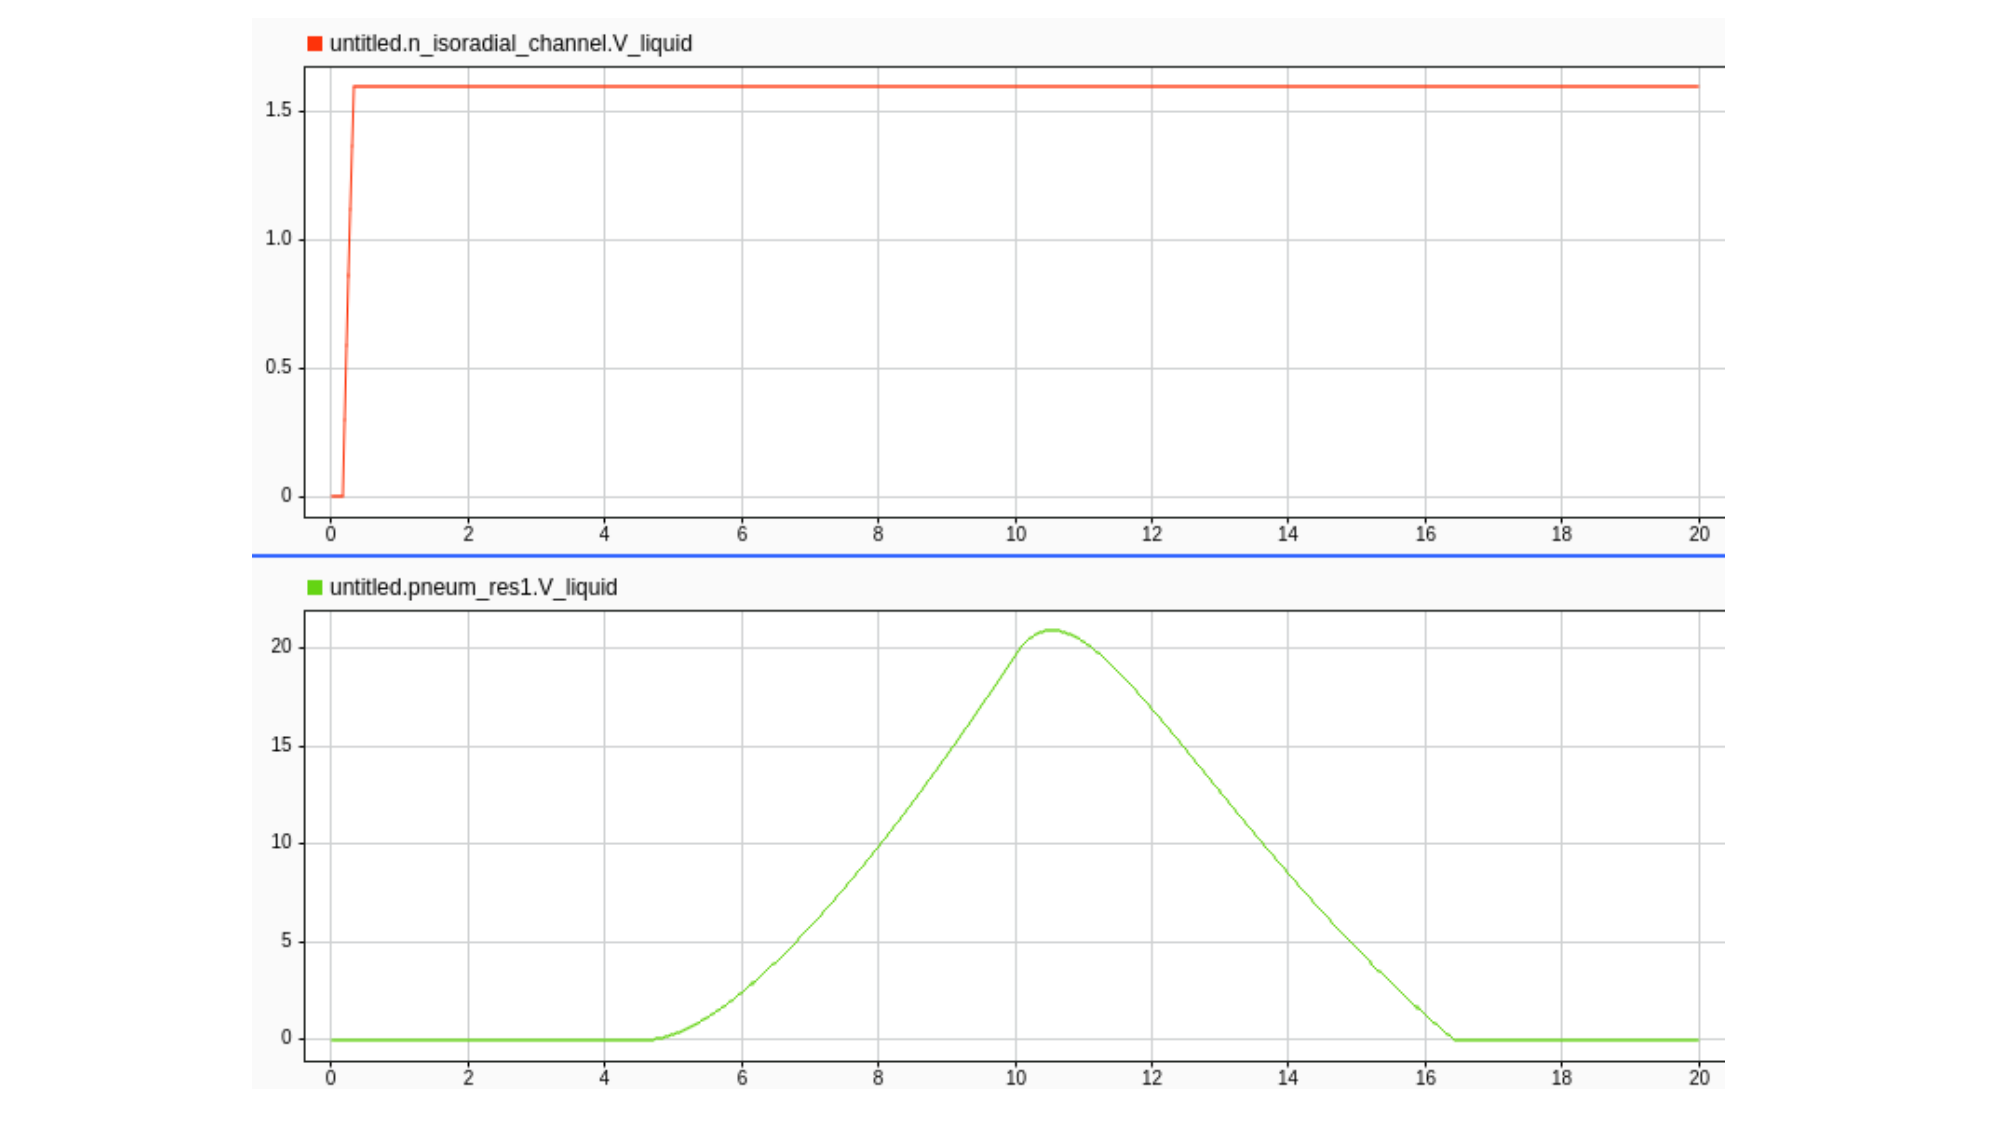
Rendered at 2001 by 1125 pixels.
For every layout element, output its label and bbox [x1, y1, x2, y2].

picture [252, 18, 1725, 1089]
